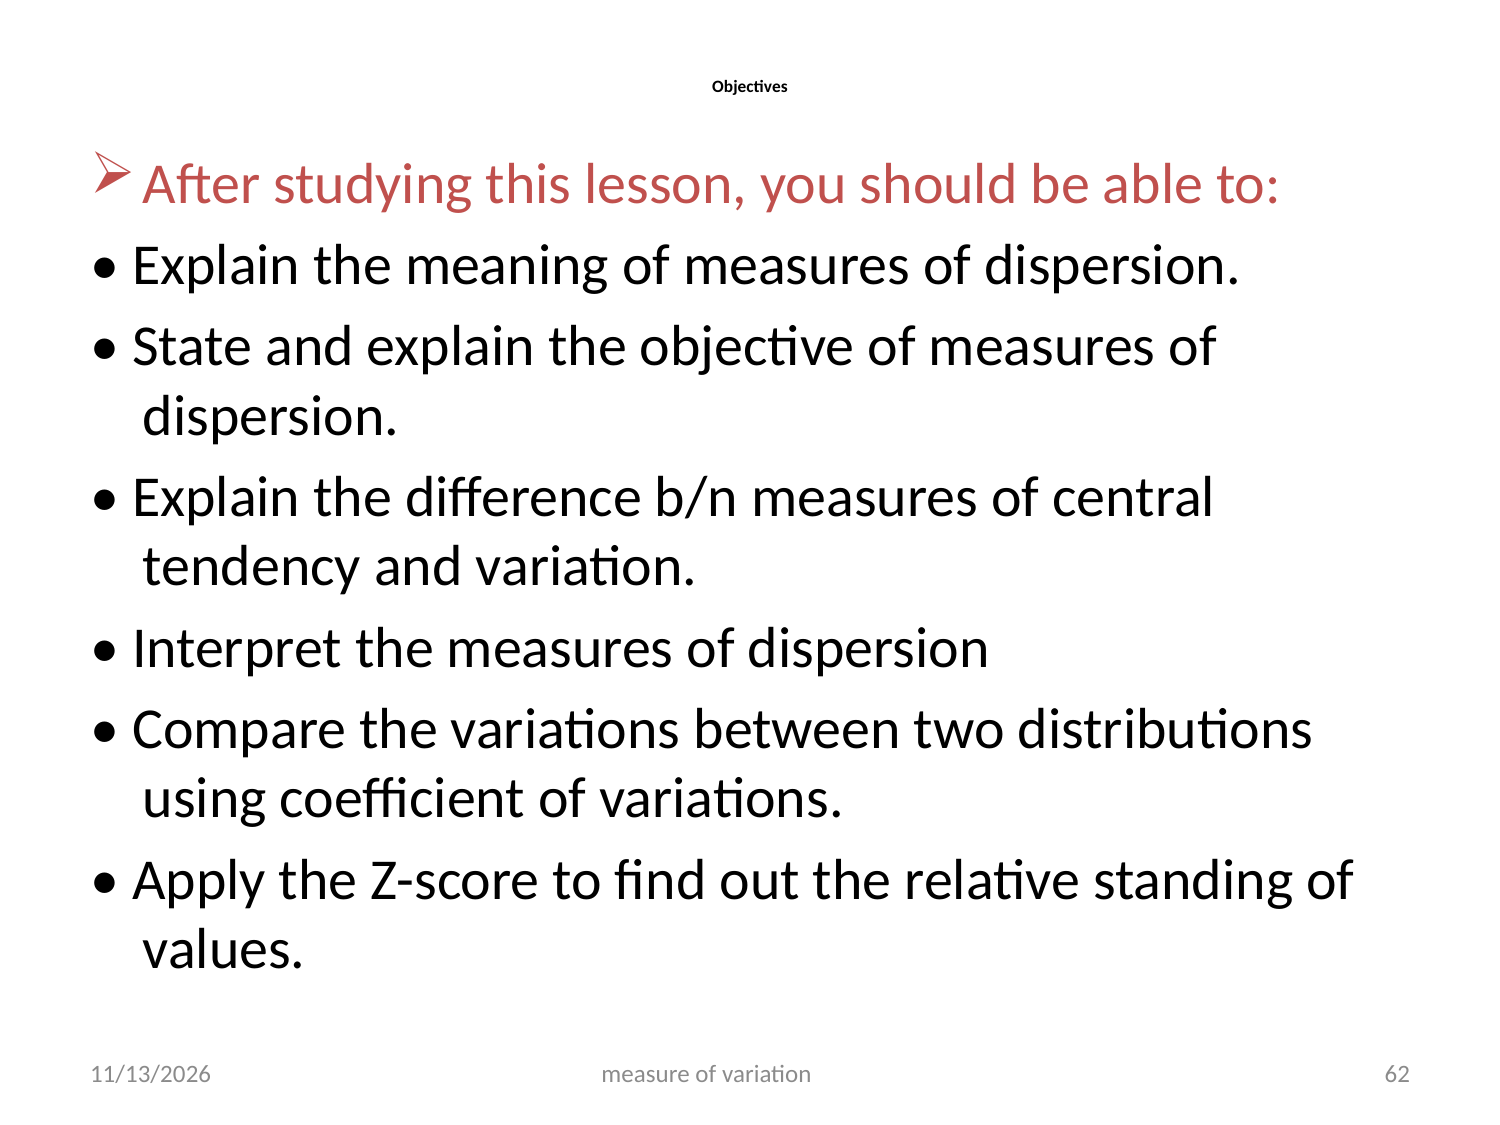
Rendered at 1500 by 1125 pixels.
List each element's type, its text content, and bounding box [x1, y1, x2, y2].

list After studying this lesson, you should be able to: • Explain the meaning of measures of dispersion. • State and explain the objective of measures of dispersion. • Explain the difference b/n measures of central tendency and variation. • Interpret the measures of dispersion • Compare the variations between two distributions using coefficient of variations. • Apply the Z-score to find out the relative standing of values. [75, 137, 1425, 1005]
title Objectives [75, 45, 1425, 125]
slide_number 62 [1074, 1042, 1425, 1103]
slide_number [75, 1042, 425, 1103]
footer measure of variation [512, 1042, 988, 1103]
